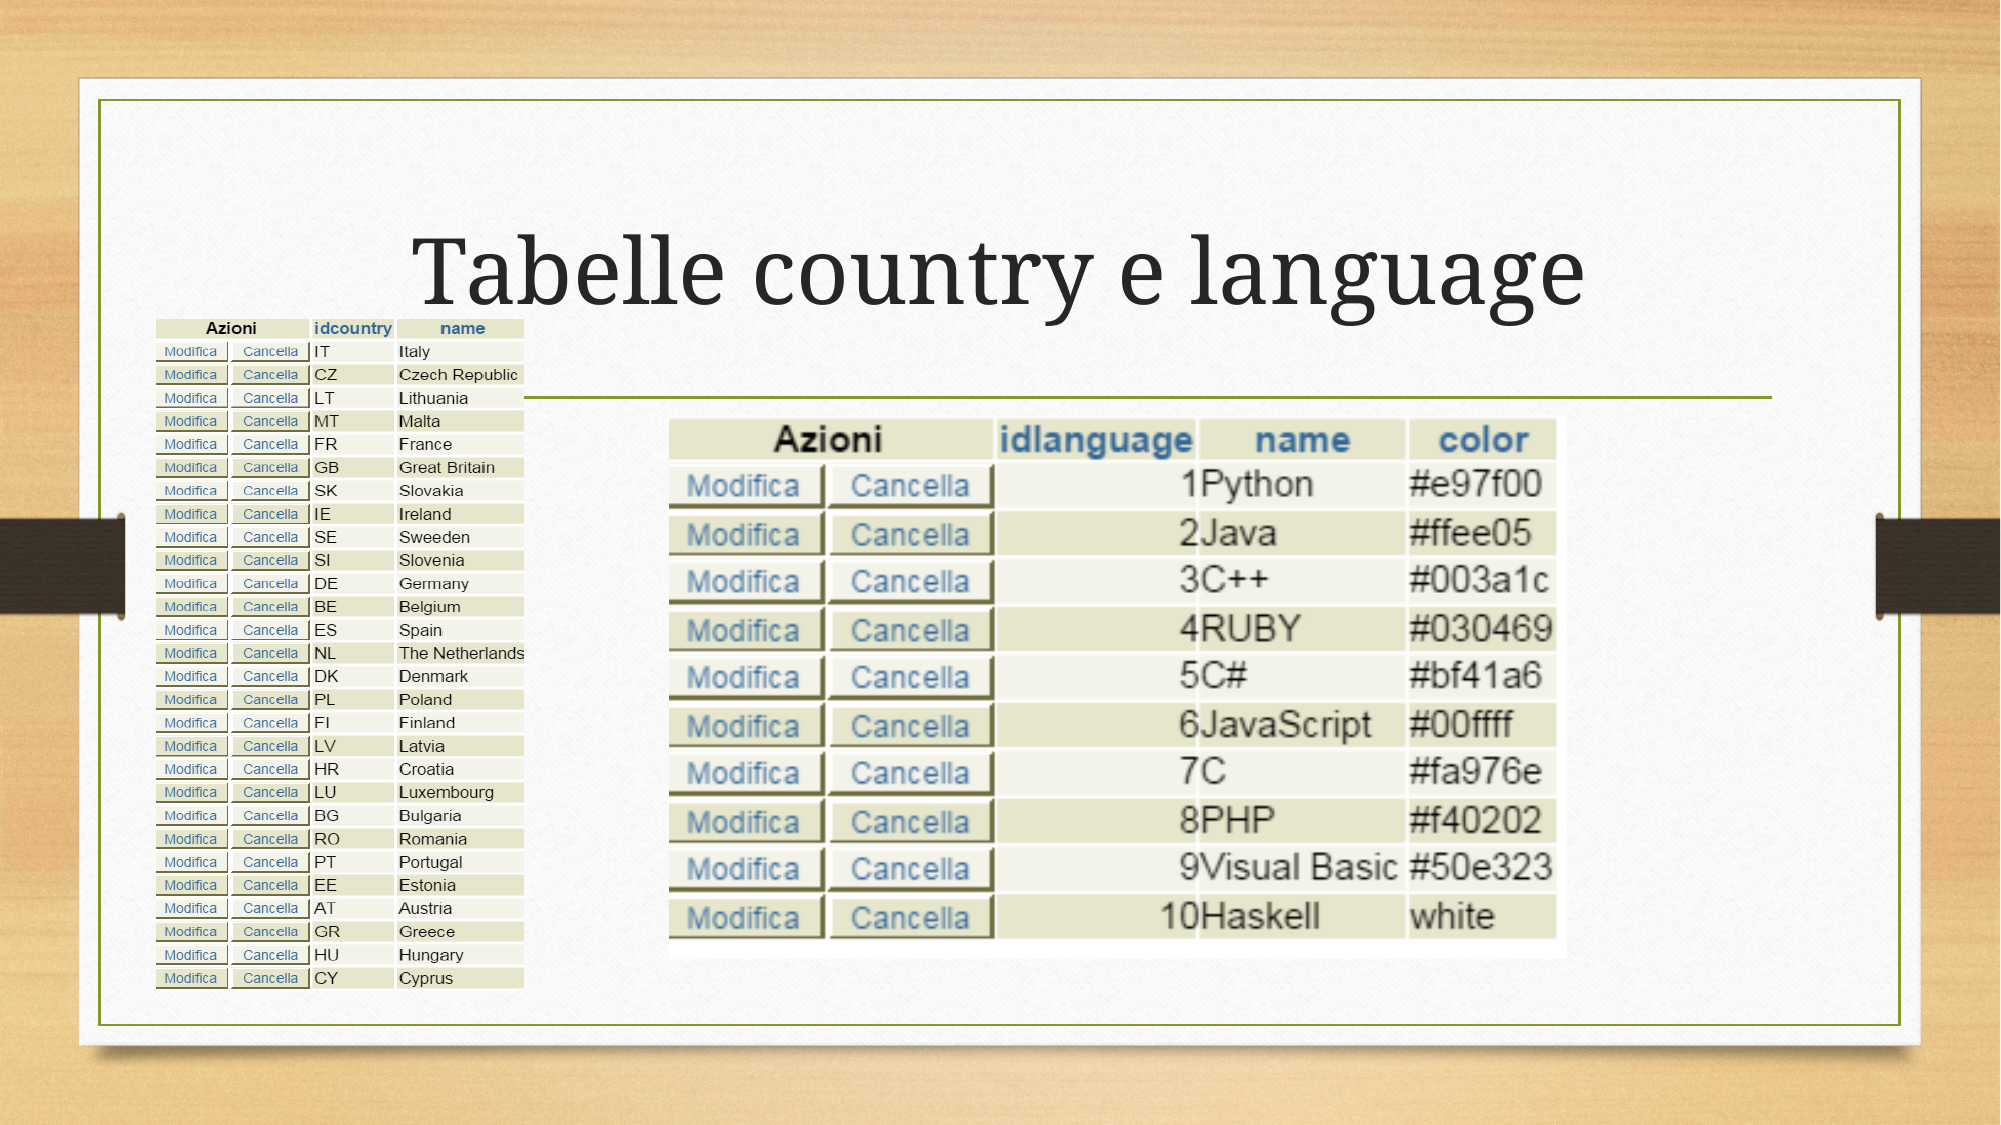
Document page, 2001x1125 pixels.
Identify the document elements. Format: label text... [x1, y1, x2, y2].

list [156, 319, 524, 990]
picture [0, 0, 2001, 1125]
title Tabelle country e language [212, 161, 1788, 375]
